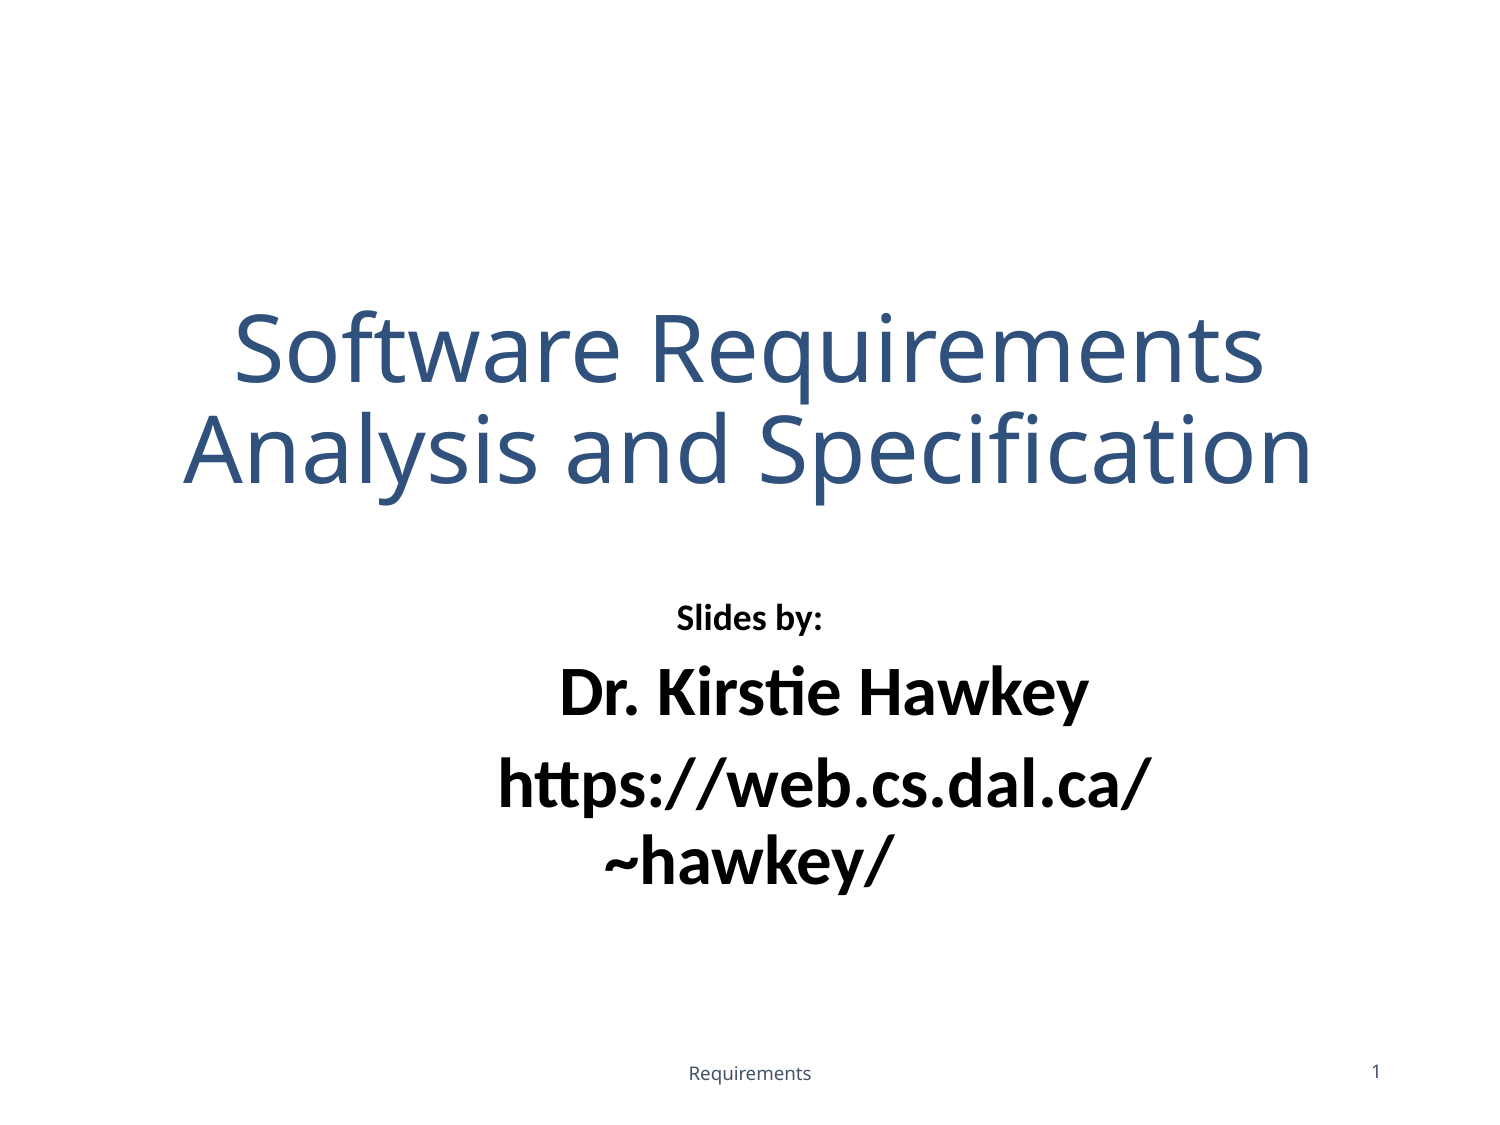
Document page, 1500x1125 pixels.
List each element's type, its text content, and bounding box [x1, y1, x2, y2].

slide_number 1 [1059, 1042, 1397, 1103]
subtitle Slides by: Dr. Kirstie Hawkey https://web.cs.dal.ca/~hawkey/ [187, 590, 1313, 863]
title Software Requirements Analysis and Specification [112, 187, 1388, 512]
footer Requirements [496, 1042, 1004, 1103]
